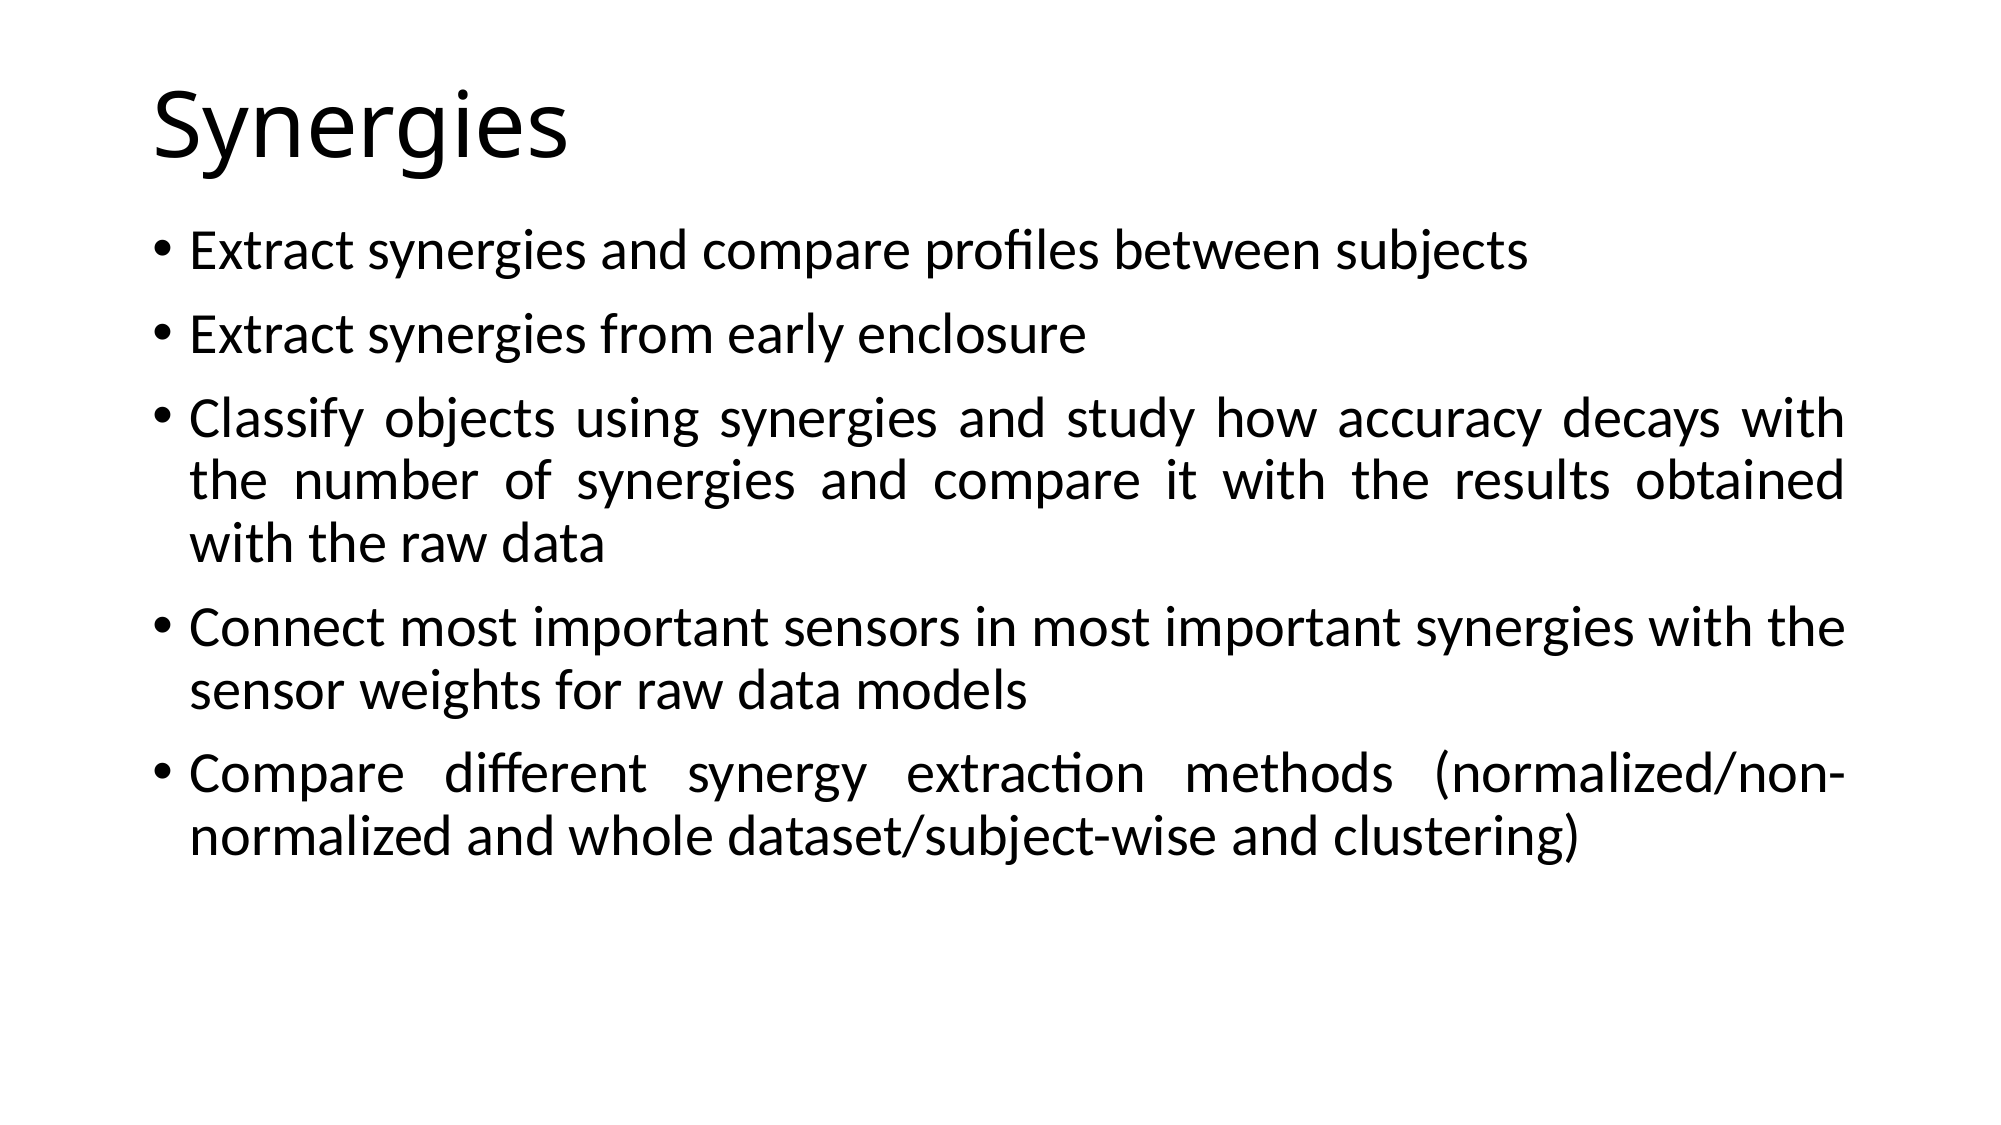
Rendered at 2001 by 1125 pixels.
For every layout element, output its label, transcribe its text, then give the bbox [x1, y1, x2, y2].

list Extract synergies and compare profiles between subjects Extract synergies from early enclosure Classify objects using synergies and study how accuracy decays with the number of synergies and compare it with the results obtained with the raw data Connect most important sensors in most important synergies with the sensor weights for raw data models Compare different synergy extraction methods (normalized/non-normalized and whole dataset/subject-wise and clustering) [137, 211, 1863, 914]
title Synergies [137, 59, 1863, 195]
